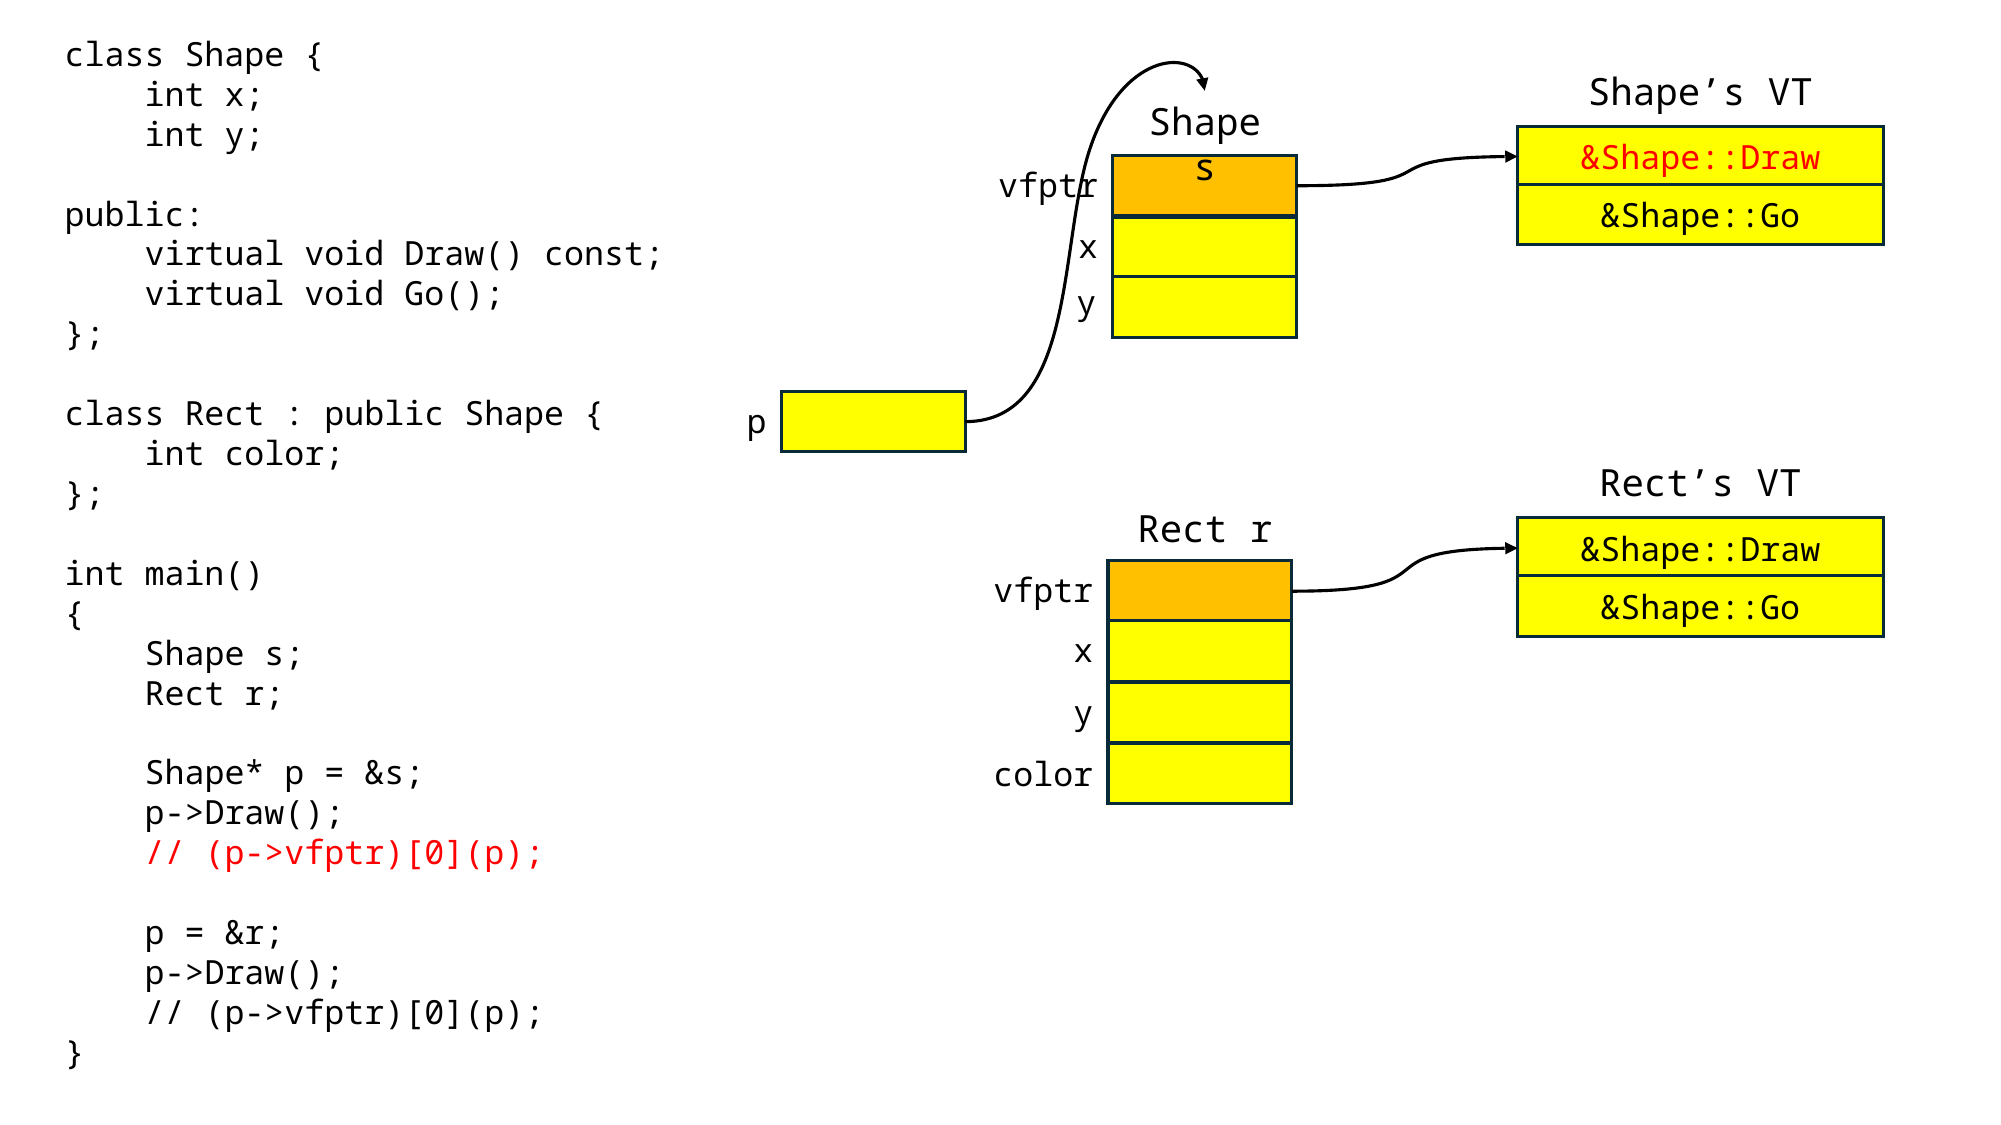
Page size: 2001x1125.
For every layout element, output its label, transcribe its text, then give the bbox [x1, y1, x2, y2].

text_box [1106, 681, 1293, 741]
text_box x [996, 621, 1109, 677]
text_box p [670, 392, 782, 448]
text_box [1291, 547, 1519, 592]
text_box [1206, 188, 1298, 216]
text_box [964, 90, 1206, 423]
text_box class Shape { int x; int y; public: virtual void Draw() const; virtual void Go(); }; class Rect : public Shape { int color; }; int main() { Shape s; Rect r; Shape* p = &s; p->Draw(); // (p->vfptr)[0](p); p = &r; p->Draw(); // (p->vfptr)[0](p); } [49, 25, 772, 1079]
text_box [1206, 216, 1298, 275]
text_box vfptr [960, 561, 1108, 617]
text_box color [924, 746, 1109, 801]
text_box &Shape::Draw [1516, 125, 1885, 183]
text_box &Shape::Go [1516, 574, 1885, 638]
text_box Shape’s VT [1517, 60, 1884, 121]
text_box Shape s [1206, 90, 1297, 196]
text_box [1106, 559, 1293, 619]
text_box [780, 390, 967, 453]
text_box &Shape::Go [1516, 183, 1885, 246]
text_box &Shape::Draw [1516, 516, 1885, 574]
text_box y [996, 683, 1109, 739]
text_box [1296, 156, 1519, 187]
text_box [1106, 741, 1293, 805]
text_box [1206, 275, 1298, 339]
text_box Rect r [1112, 497, 1297, 558]
text_box Rect’s VT [1517, 451, 1884, 512]
text_box [1106, 619, 1293, 681]
